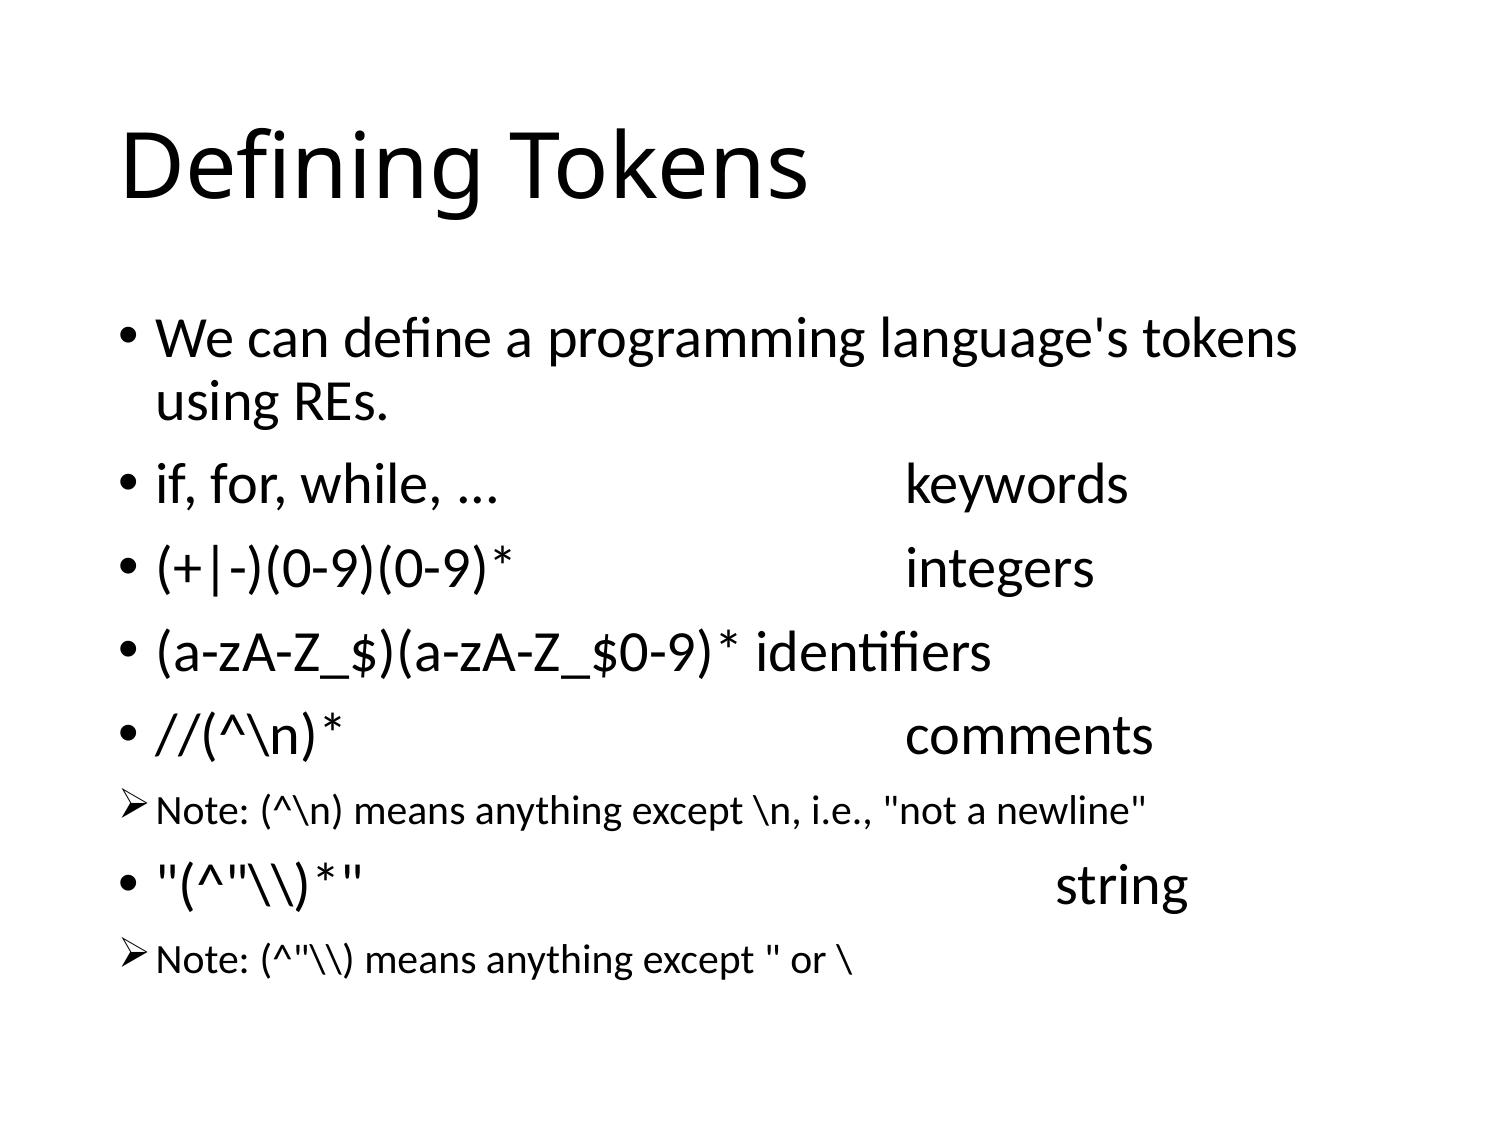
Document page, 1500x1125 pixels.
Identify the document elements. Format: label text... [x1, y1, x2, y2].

list We can define a programming language's tokens using REs. if, for, while, ... keywords (+|-)(0-9)(0-9)* integers (a-zA-Z_$)(a-zA-Z_$0-9)* identifiers //(^\n)* comments Note: (^\n) means anything except \n, i.e., "not a newline" "(^"\\)*" string Note: (^"\\) means anything except " or \ [103, 299, 1397, 1014]
title Defining Tokens [103, 59, 1397, 278]
